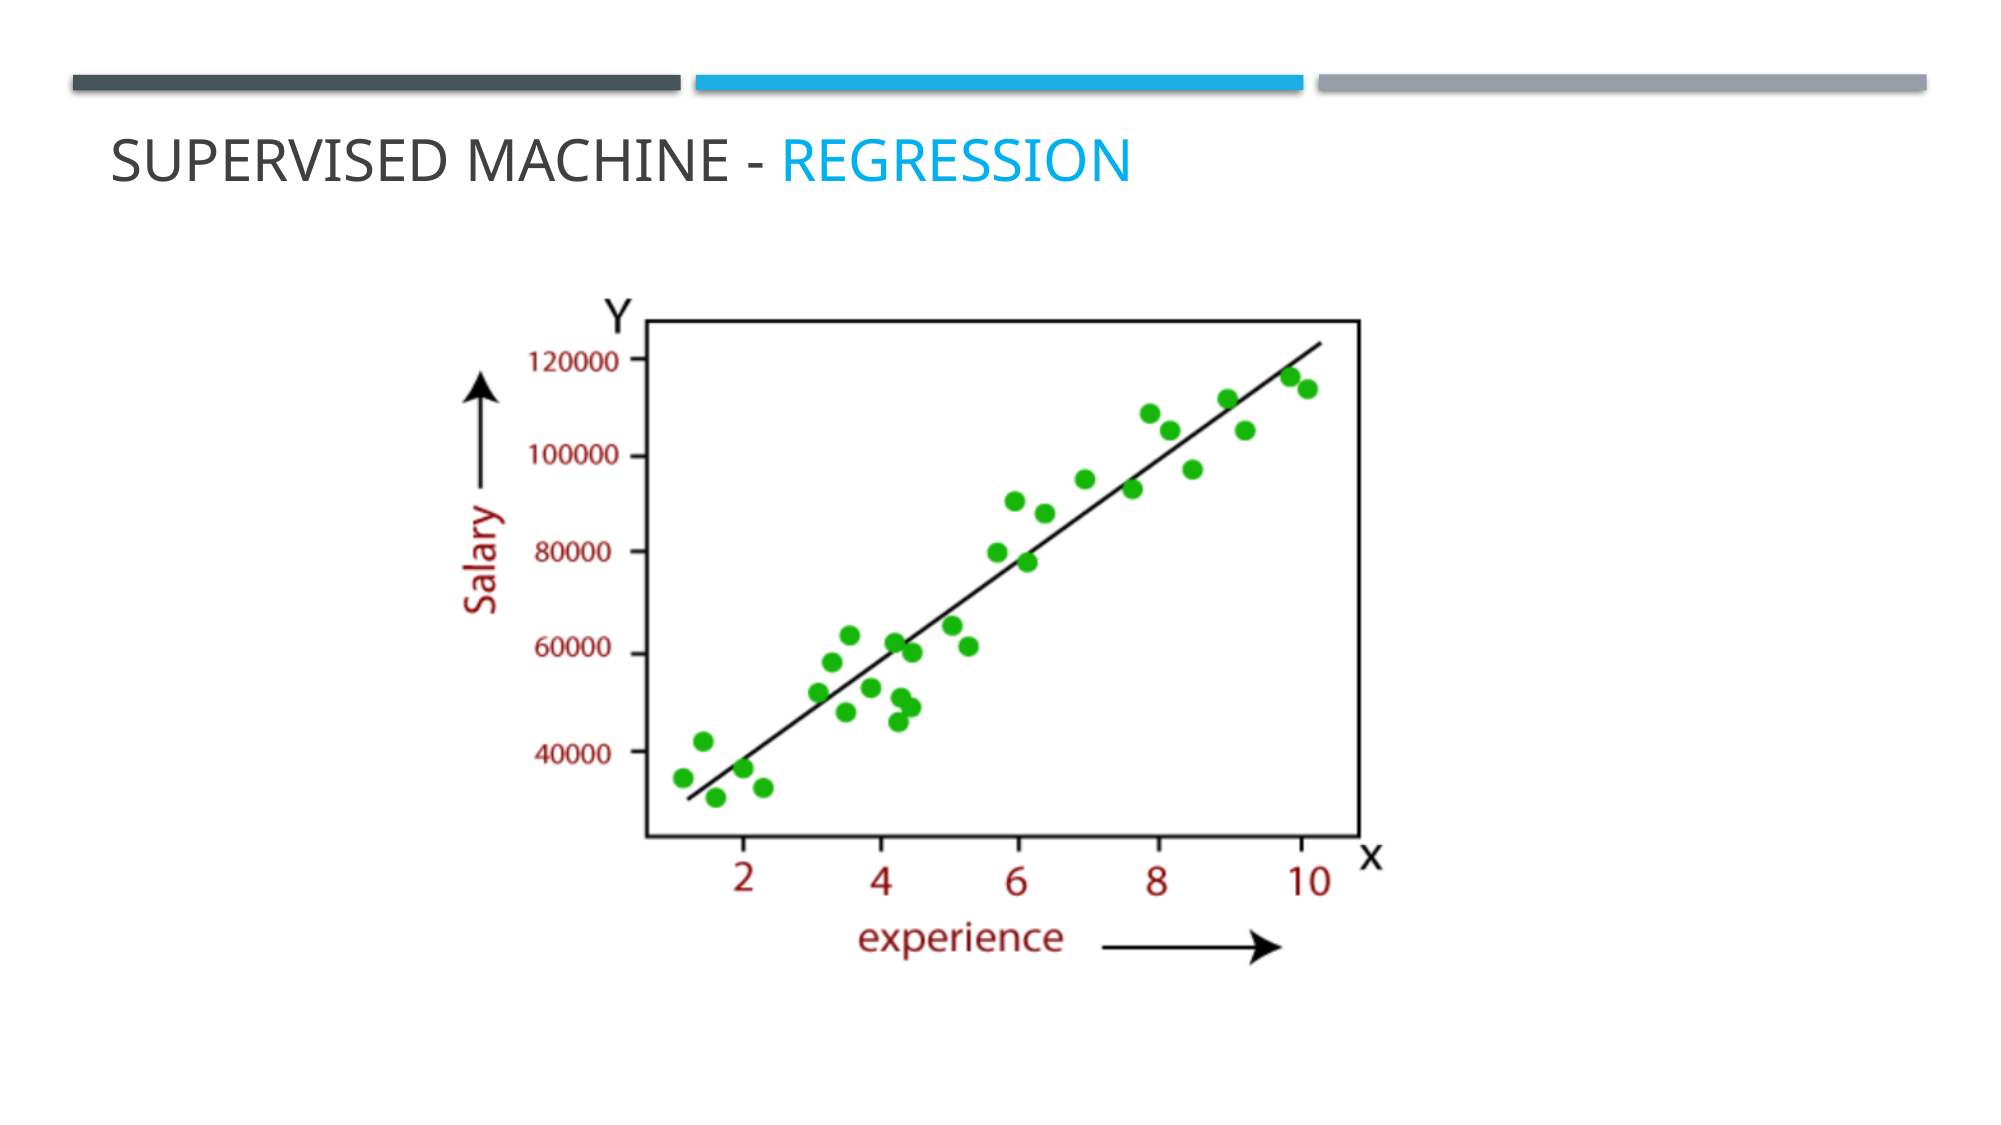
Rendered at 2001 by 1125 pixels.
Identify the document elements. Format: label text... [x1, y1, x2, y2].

title supervised Machine - regression [95, 115, 1905, 311]
picture [446, 256, 1391, 989]
